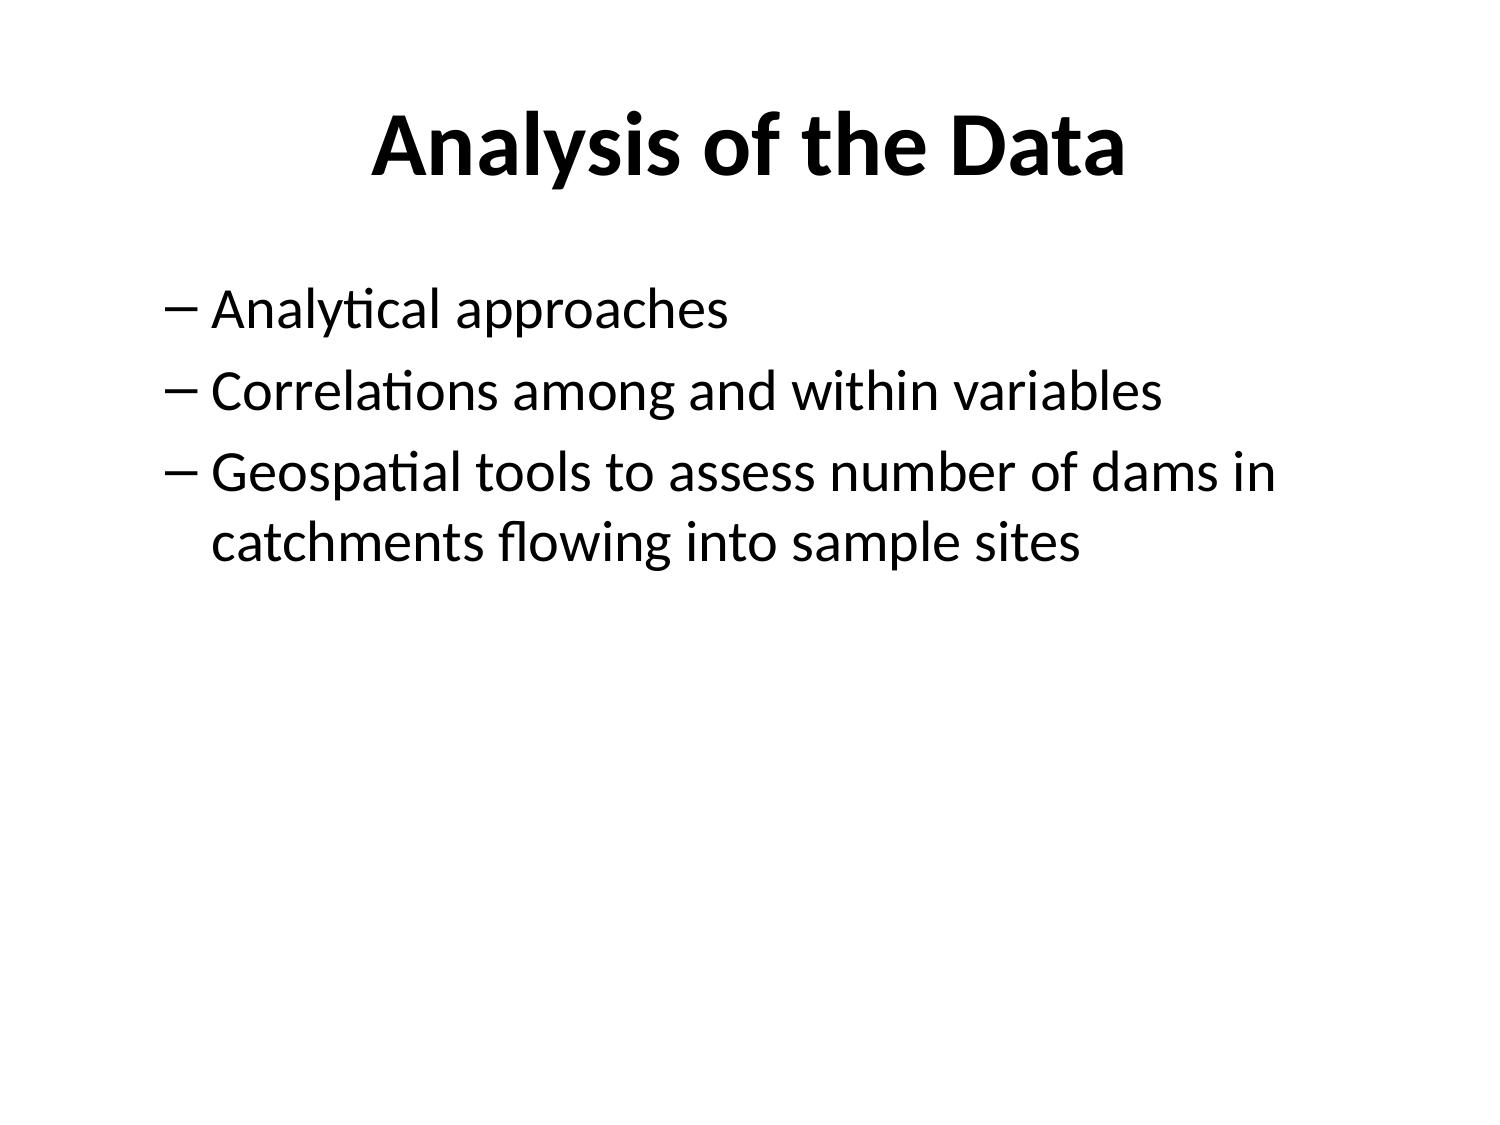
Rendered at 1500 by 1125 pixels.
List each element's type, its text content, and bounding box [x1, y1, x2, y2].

list Analytical approaches Correlations among and within variables Geospatial tools to assess number of dams in catchments flowing into sample sites [75, 262, 1425, 1005]
title Analysis of the Data [75, 45, 1425, 233]
